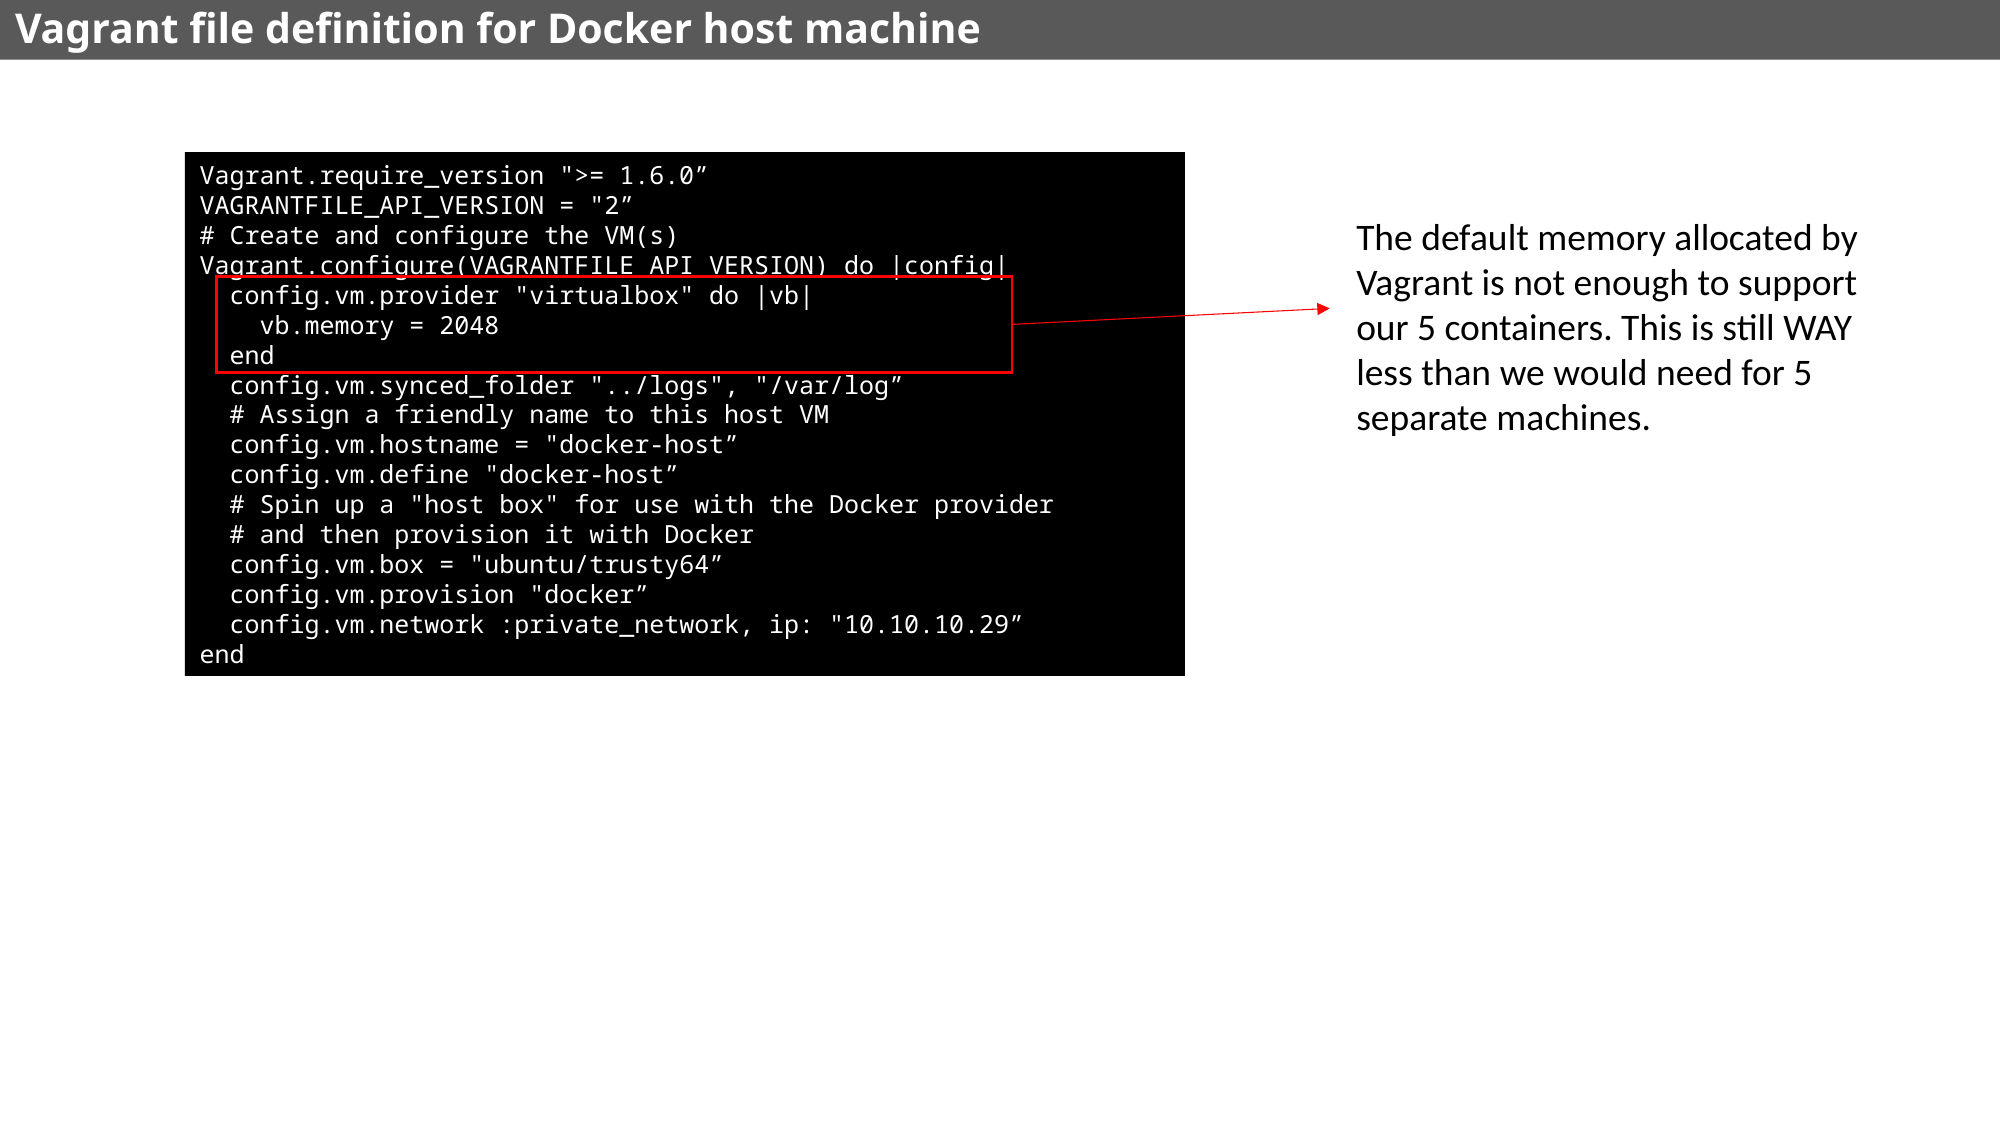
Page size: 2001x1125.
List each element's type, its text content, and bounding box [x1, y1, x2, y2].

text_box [1011, 308, 1330, 325]
text_box [216, 275, 1013, 373]
text_box The default memory allocated by Vagrant is not enough to support our 5 containers. This is still WAY less than we would need for 5 separate machines. [1341, 205, 1893, 446]
title Vagrant file definition for Docker host machine [0, 0, 2000, 60]
text_box Vagrant.require_version ">= 1.6.0” VAGRANTFILE_API_VERSION = "2” # Create and configure the VM(s) Vagrant.configure(VAGRANTFILE_API_VERSION) do |config| config.vm.provider "virtualbox" do |vb| vb.memory = 2048 end config.vm.synced_folder "../logs", "/var/log” # Assign a friendly name to this host VM config.vm.hostname = "docker-host” config.vm.define "docker-host” # Spin up a "host box" for use with the Docker provider # and then provision it with Docker config.vm.box = "ubuntu/trusty64” config.vm.provision "docker” config.vm.network :private_network, ip: "10.10.10.29” end [184, 152, 1185, 676]
